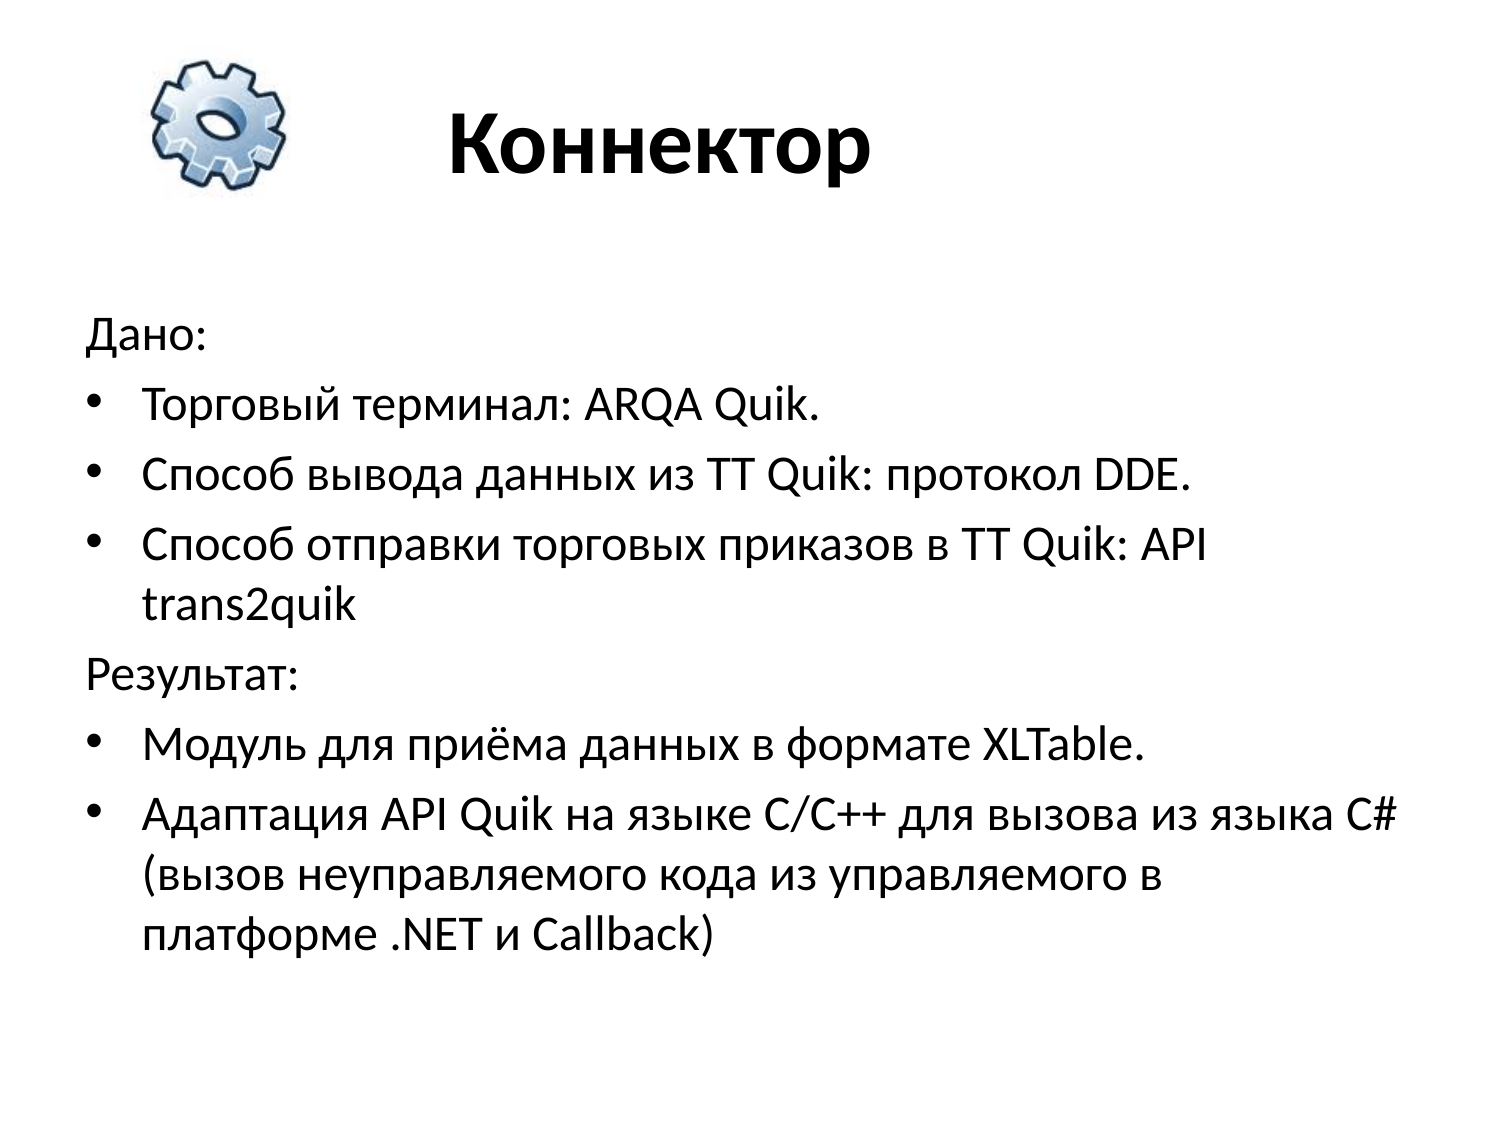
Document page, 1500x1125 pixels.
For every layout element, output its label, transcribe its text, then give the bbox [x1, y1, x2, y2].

list Дано: Торговый терминал: ARQA Quik. Способ вывода данных из ТТ Quik: протокол DDE. Способ отправки торговых приказов в TT Quik: API trans2quik Результат: Модуль для приёма данных в формате XLTable. Адаптация API Quik на языке C/C++ для вызова из языка C# (вызов неуправляемого кода из управляемого в платформе .NET и Callback) [70, 292, 1449, 1055]
title Коннектор [433, 81, 1348, 200]
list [140, 46, 301, 207]
